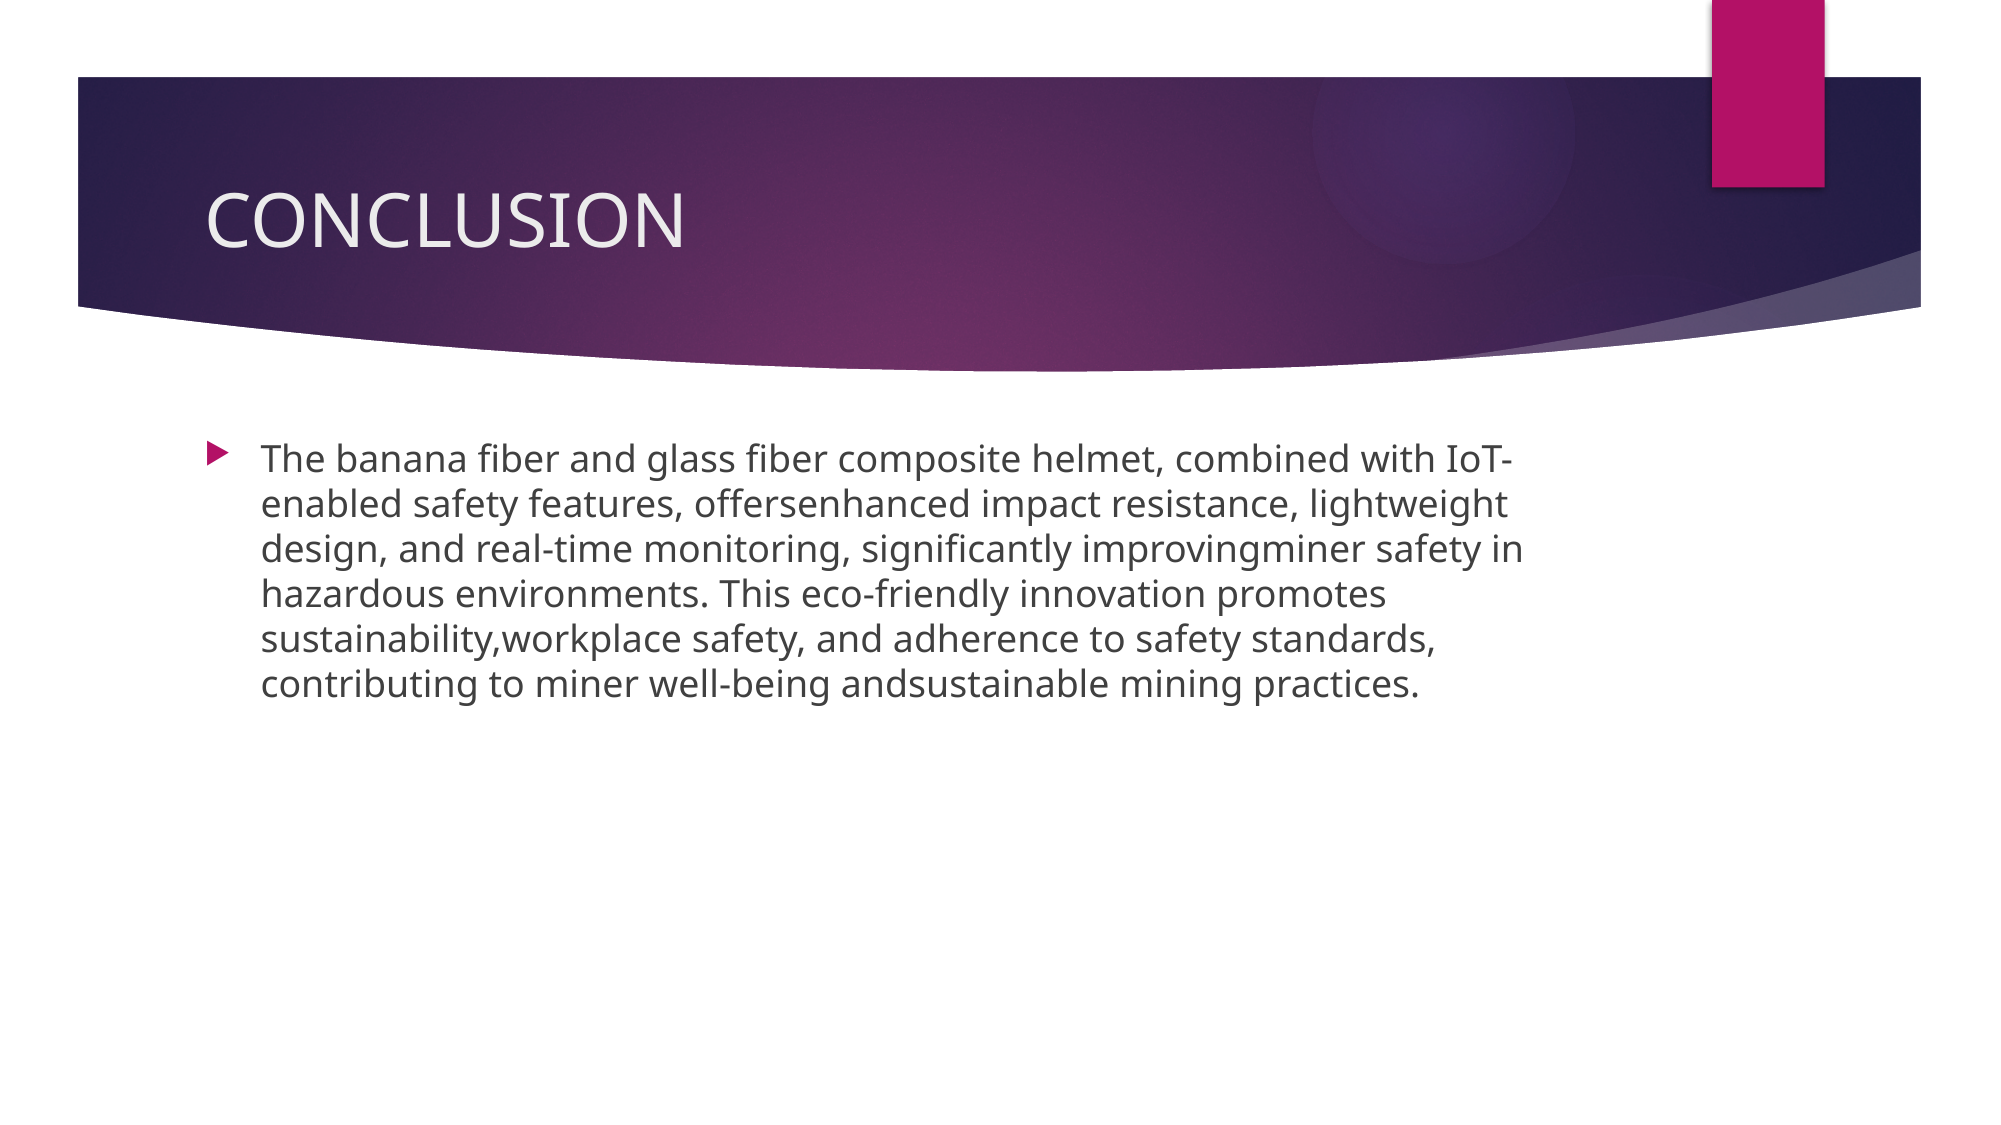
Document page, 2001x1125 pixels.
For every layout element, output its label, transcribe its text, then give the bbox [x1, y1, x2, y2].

title CONCLUSION [189, 159, 1627, 276]
list The banana fiber and glass fiber composite helmet, combined with IoT-enabled safety features, offersenhanced impact resistance, lightweight design, and real-time monitoring, significantly improvingminer safety in hazardous environments. This eco-friendly innovation promotes sustainability,workplace safety, and adherence to safety standards, contributing to miner well-being andsustainable mining practices. [189, 427, 1638, 988]
